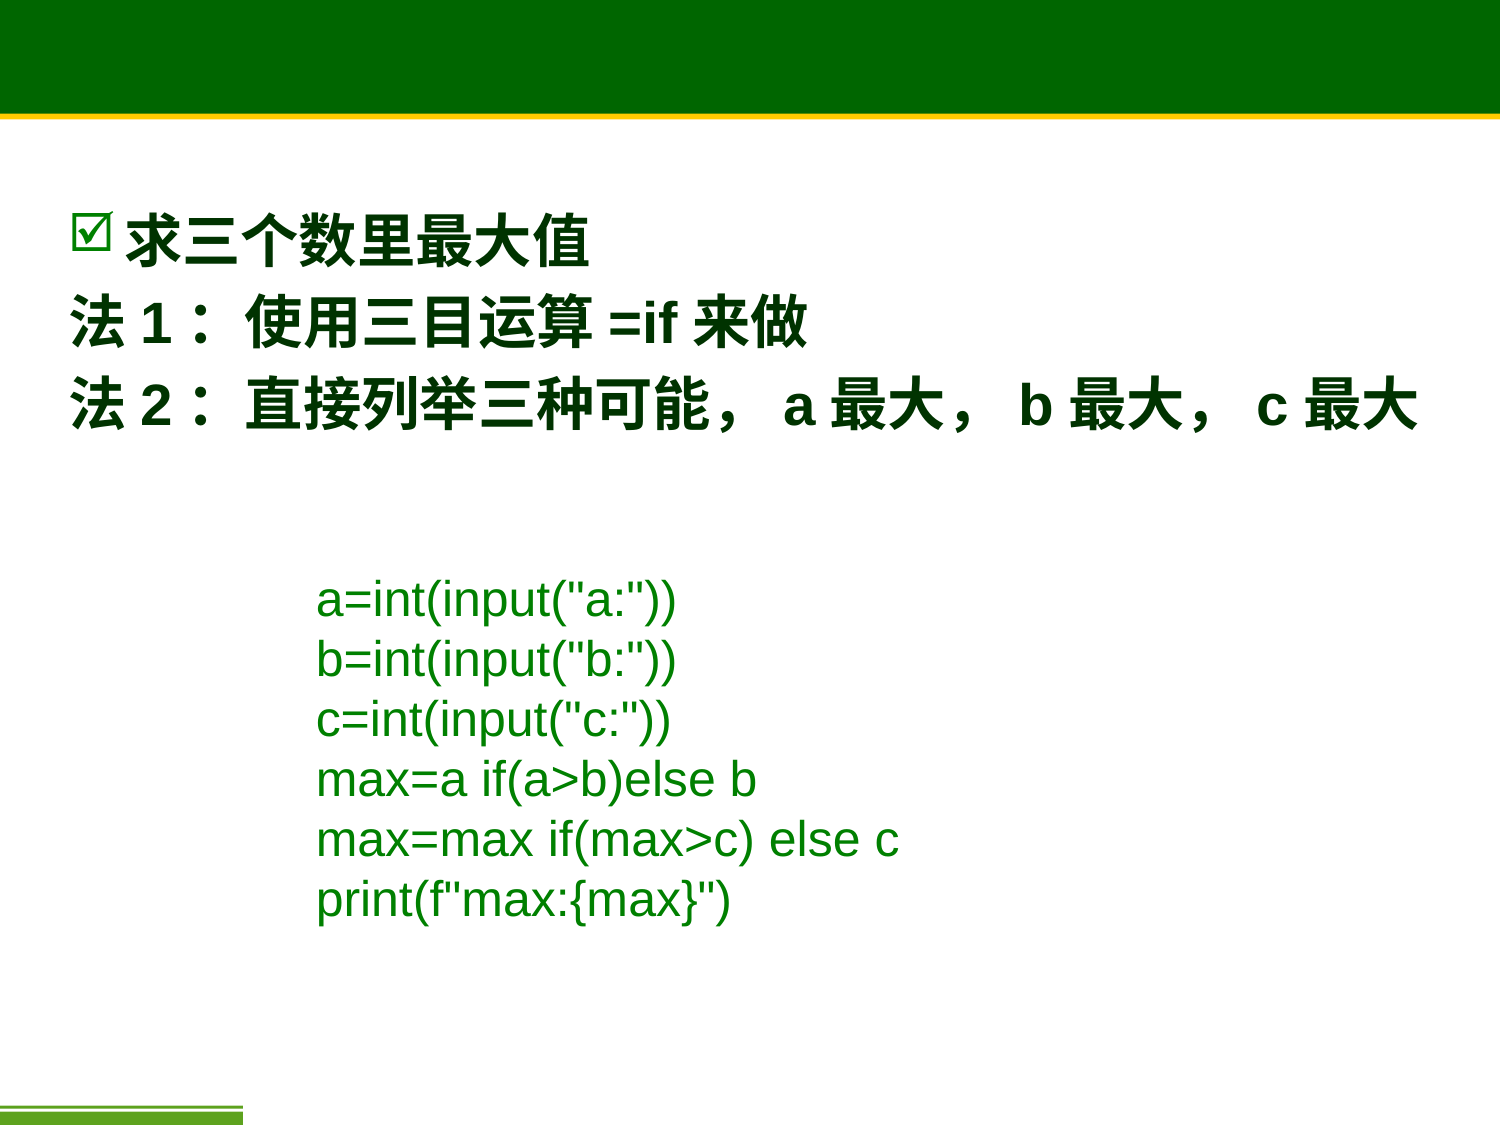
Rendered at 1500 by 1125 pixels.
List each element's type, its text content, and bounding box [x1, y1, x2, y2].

text_box a=int(input("a:")) b=int(input("b:")) c=int(input("c:")) max=a if(a>b)else b max=max if(max>c) else c print(f"max:{max}") [301, 558, 1056, 934]
picture [0, 1091, 243, 1125]
list 求三个数里最大值 法1：使用三目运算=if来做 法2：直接列举三种可能，a最大，b最大，c最大 [53, 196, 1447, 1024]
